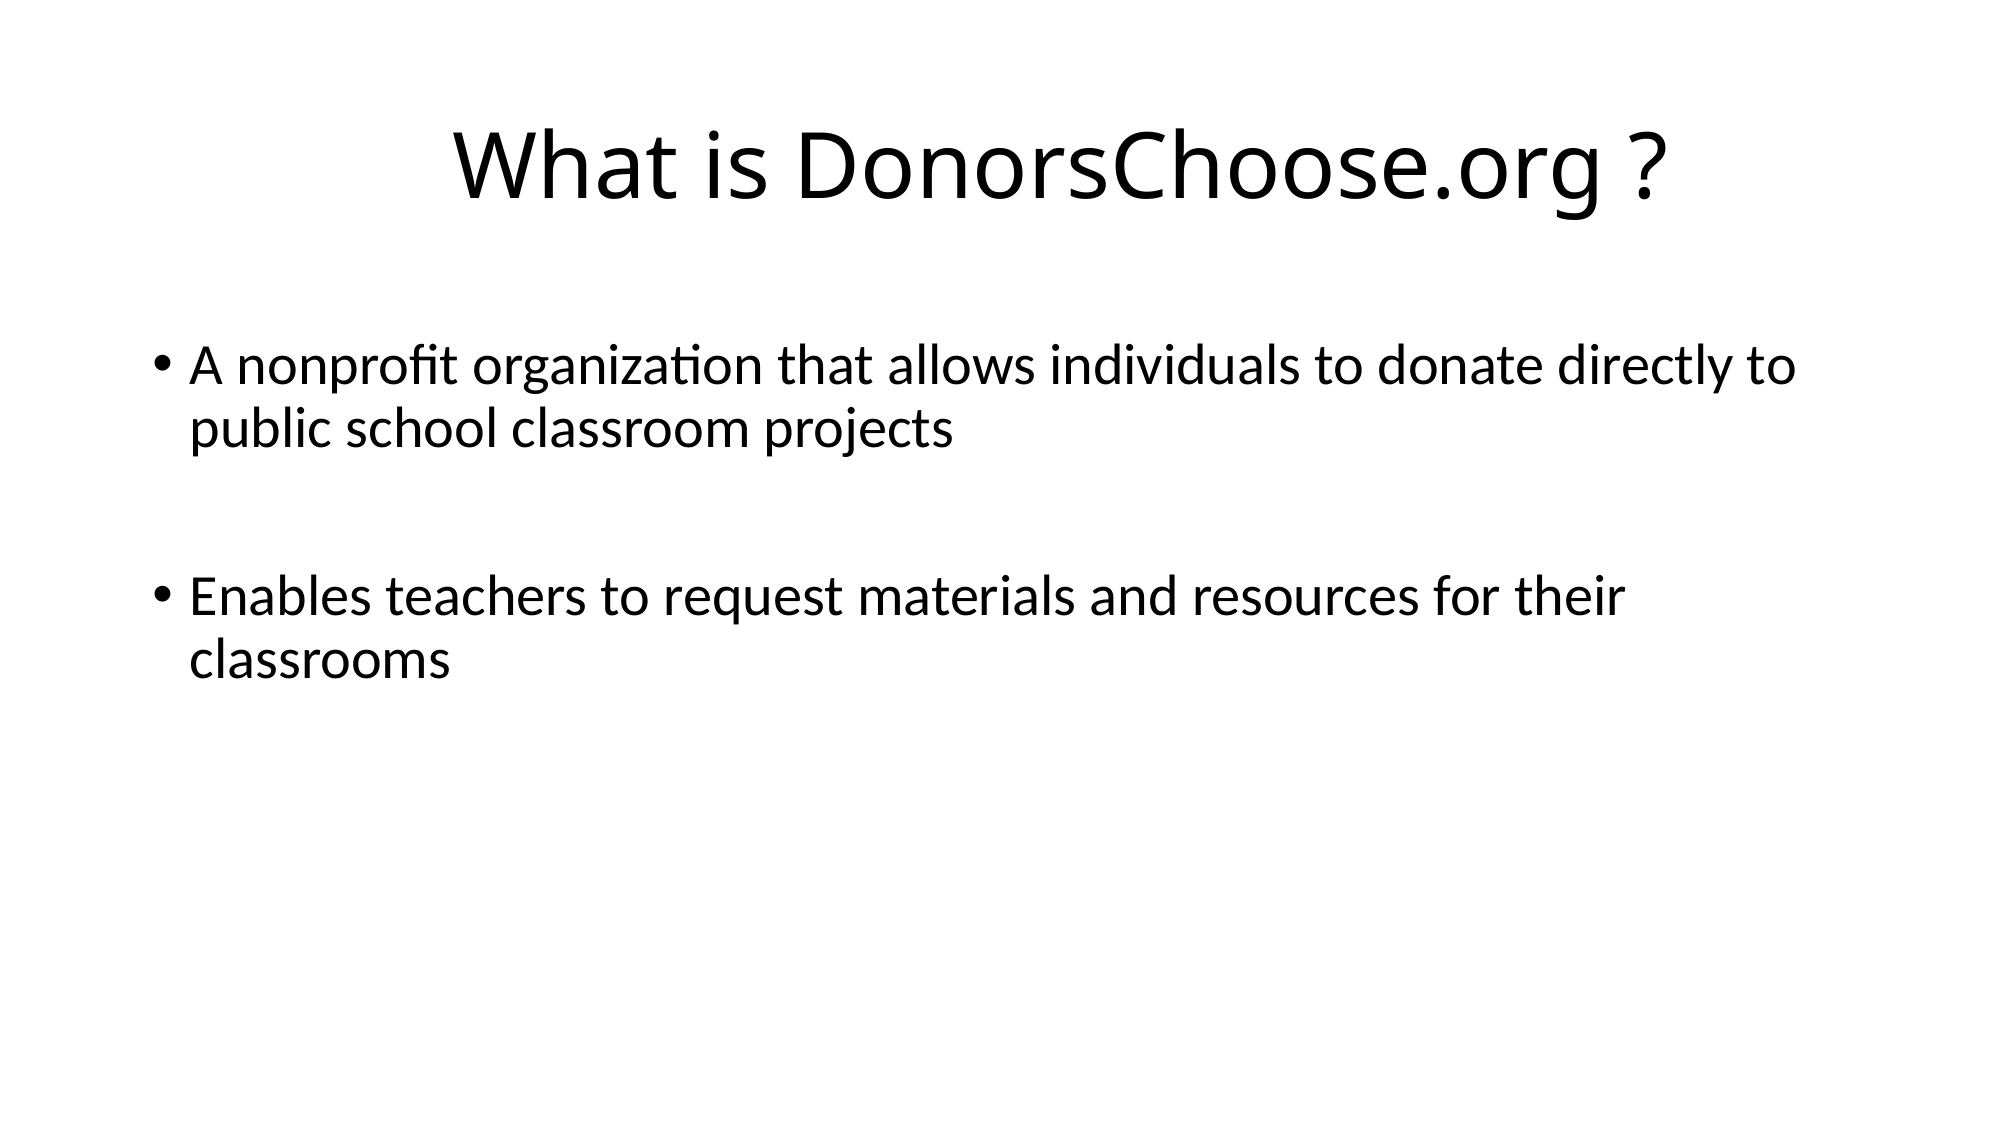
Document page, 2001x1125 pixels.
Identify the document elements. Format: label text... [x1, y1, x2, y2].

title What is DonorsChoose.org ? [137, 59, 1863, 278]
list A nonprofit organization that allows individuals to donate directly to public school classroom projects Enables teachers to request materials and resources for their classrooms [137, 327, 1863, 1014]
